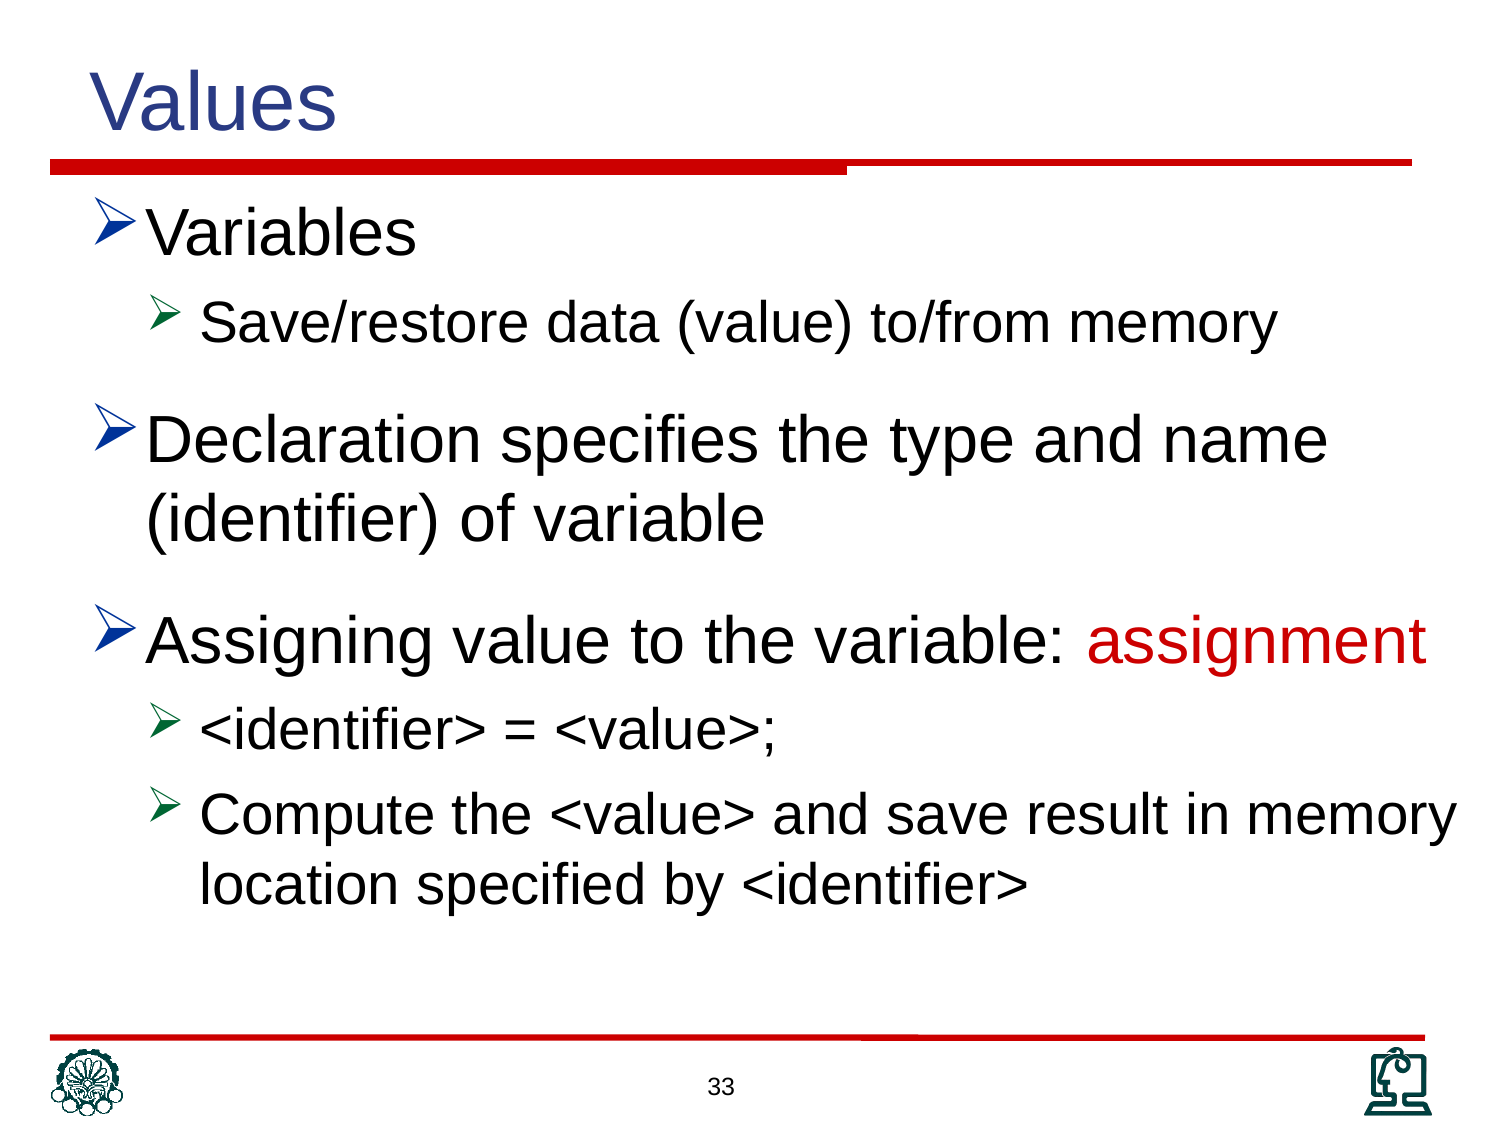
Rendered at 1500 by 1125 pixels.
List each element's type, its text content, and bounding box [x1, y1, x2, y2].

text_box Variables Save/restore data (value) to/from memory Declaration specifies the type and name (identifier) of variable Assigning value to the variable: assignment <identifier> = <value>; Compute the <value> and save result in memory location specified by <identifier> [75, 181, 1500, 1063]
text_box Values [74, 24, 1425, 155]
text_box 33 [650, 1063, 750, 1103]
picture [50, 1047, 125, 1118]
picture [1362, 1063, 1438, 1119]
